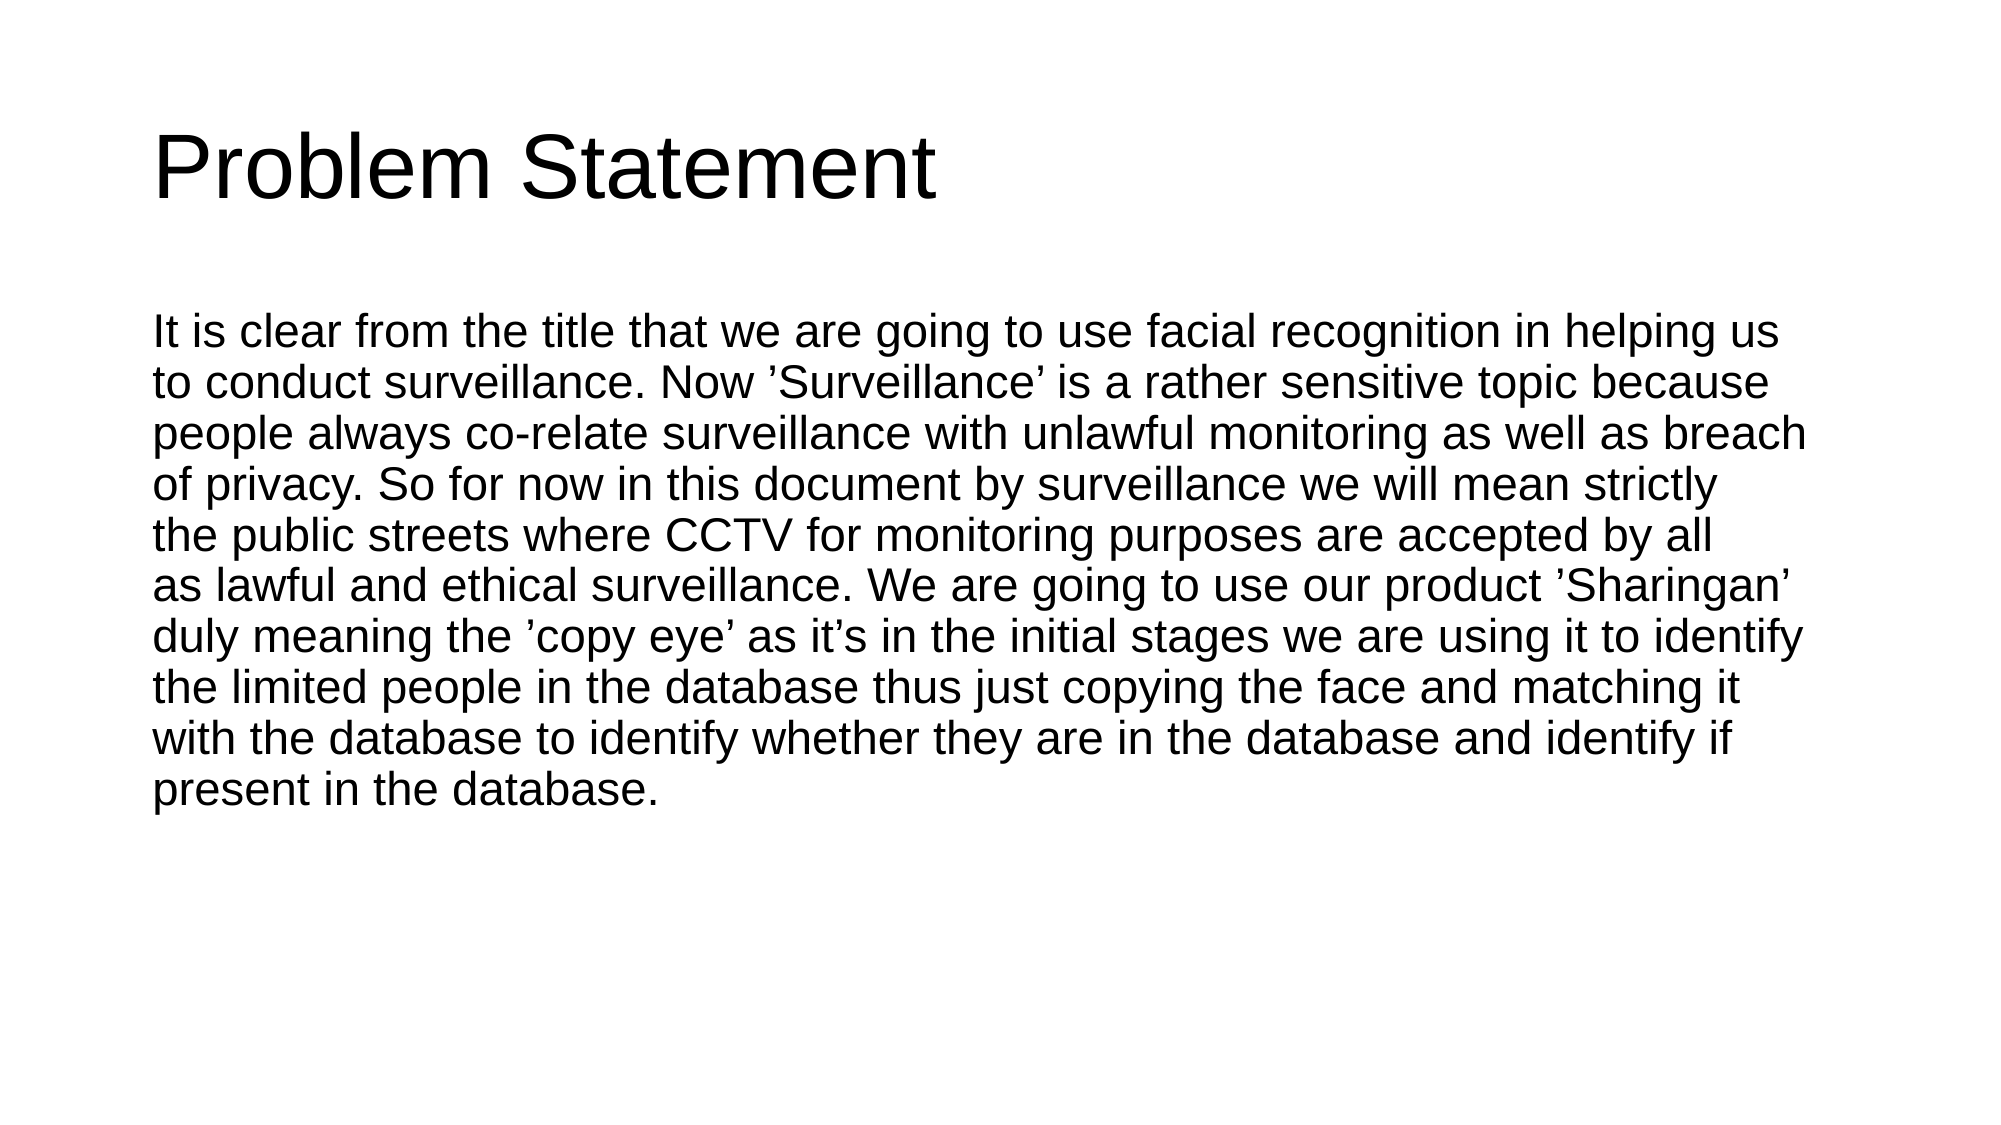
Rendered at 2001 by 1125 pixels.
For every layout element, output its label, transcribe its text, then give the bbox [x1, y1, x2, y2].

list It is clear from the title that we are going to use facial recognition in helping us to conduct surveillance. Now ’Surveillance’ is a rather sensitive topic because people always co-relate surveillance with unlawful monitoring as well as breach of privacy. So for now in this document by surveillance we will mean strictly the public streets where CCTV for monitoring purposes are accepted by all as lawful and ethical surveillance. We are going to use our product ’Sharingan’ duly meaning the ’copy eye’ as it’s in the initial stages we are using it to identify the limited people in the database thus just copying the face and matching it with the database to identify whether they are in the database and identify if present in the database. [137, 299, 1863, 962]
title Problem Statement [137, 59, 1863, 278]
